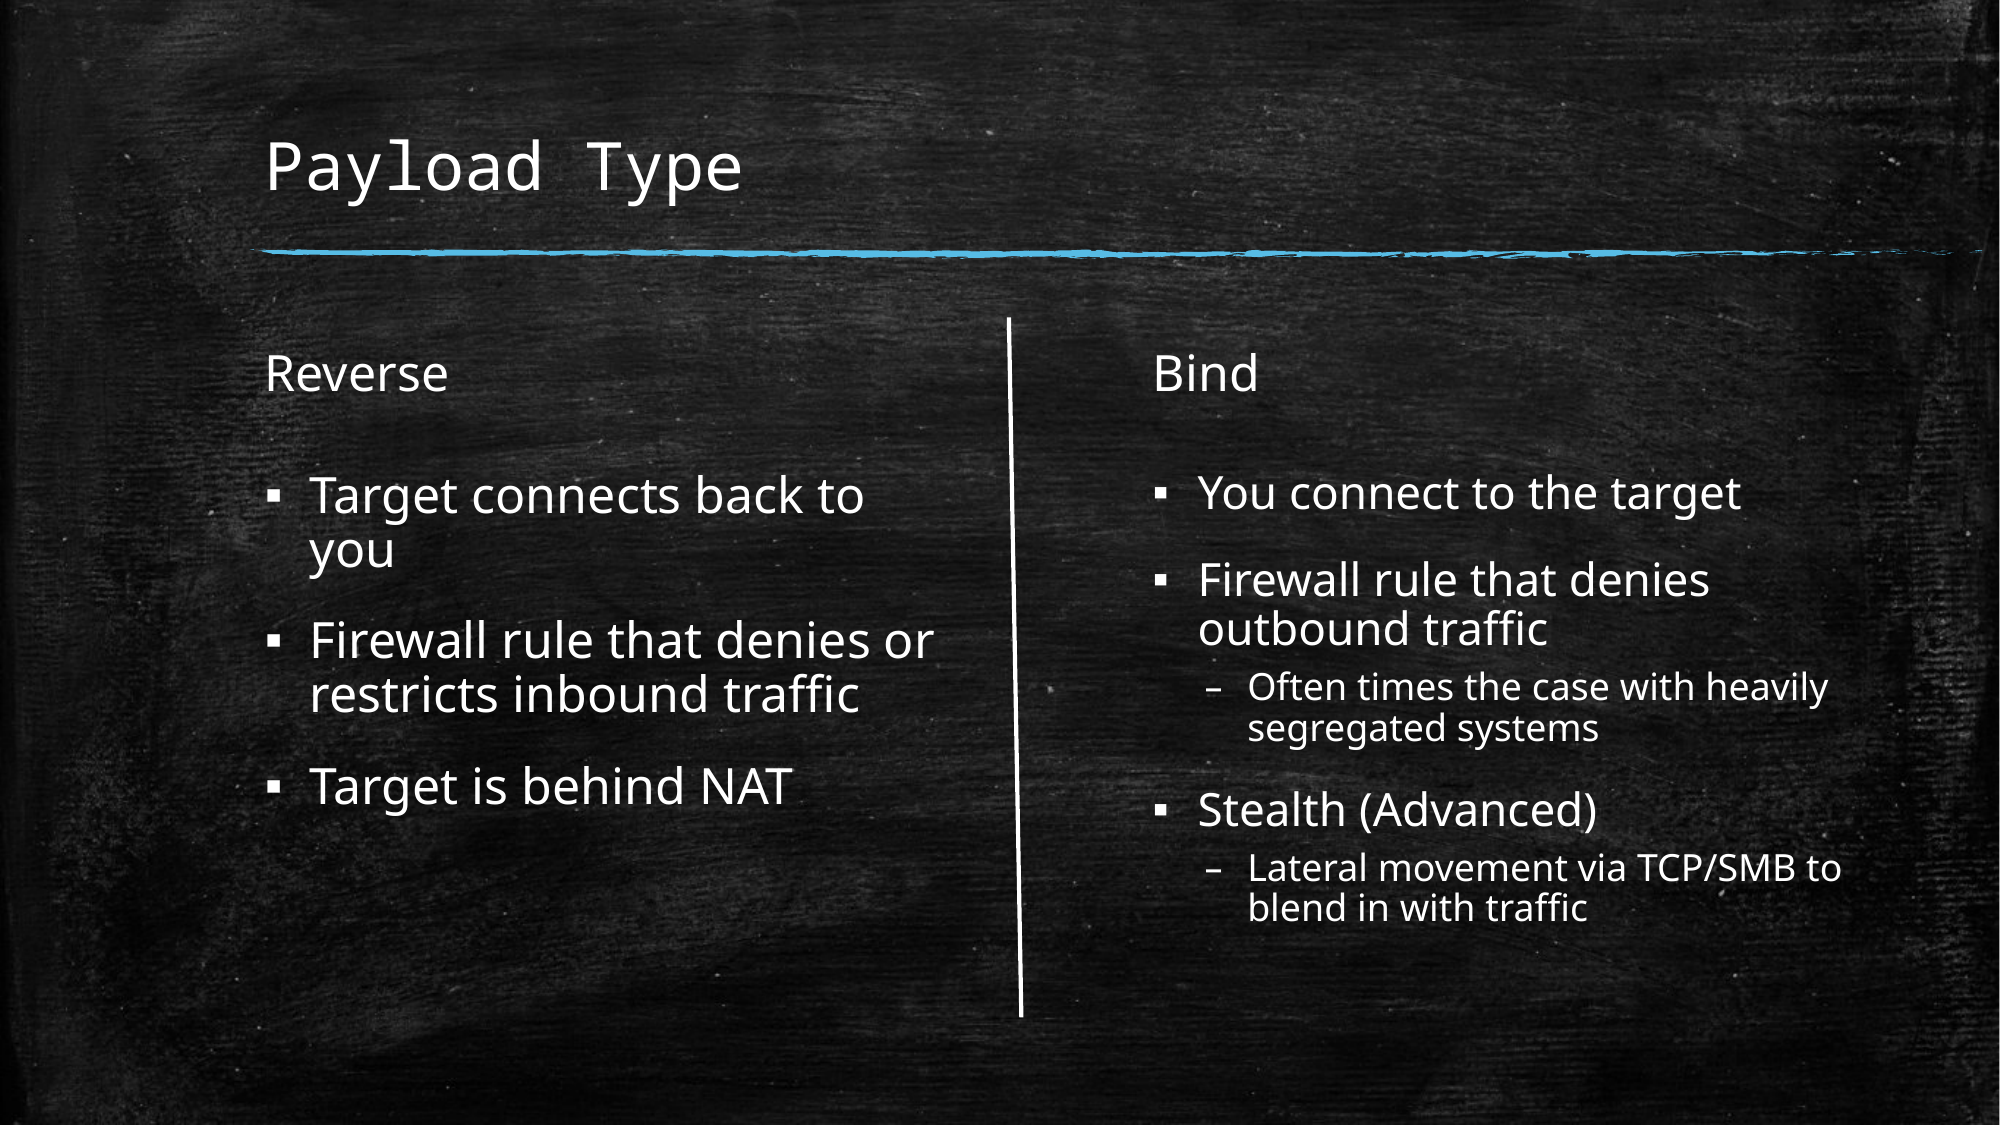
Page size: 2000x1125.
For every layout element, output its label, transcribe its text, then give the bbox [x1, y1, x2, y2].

list Target connects back to you Firewall rule that denies or restricts inbound traffic Target is behind NAT [249, 462, 975, 1013]
list You connect to the target Firewall rule that denies outbound traffic Often times the case with heavily segregated systems Stealth (Advanced) Lateral movement via TCP/SMB to blend in with traffic [1137, 462, 1863, 1013]
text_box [1008, 317, 1022, 1018]
list Reverse [249, 312, 975, 438]
title Payload Type [249, 45, 1750, 213]
list Bind [1137, 312, 1863, 438]
picture [0, 0, 2000, 1125]
